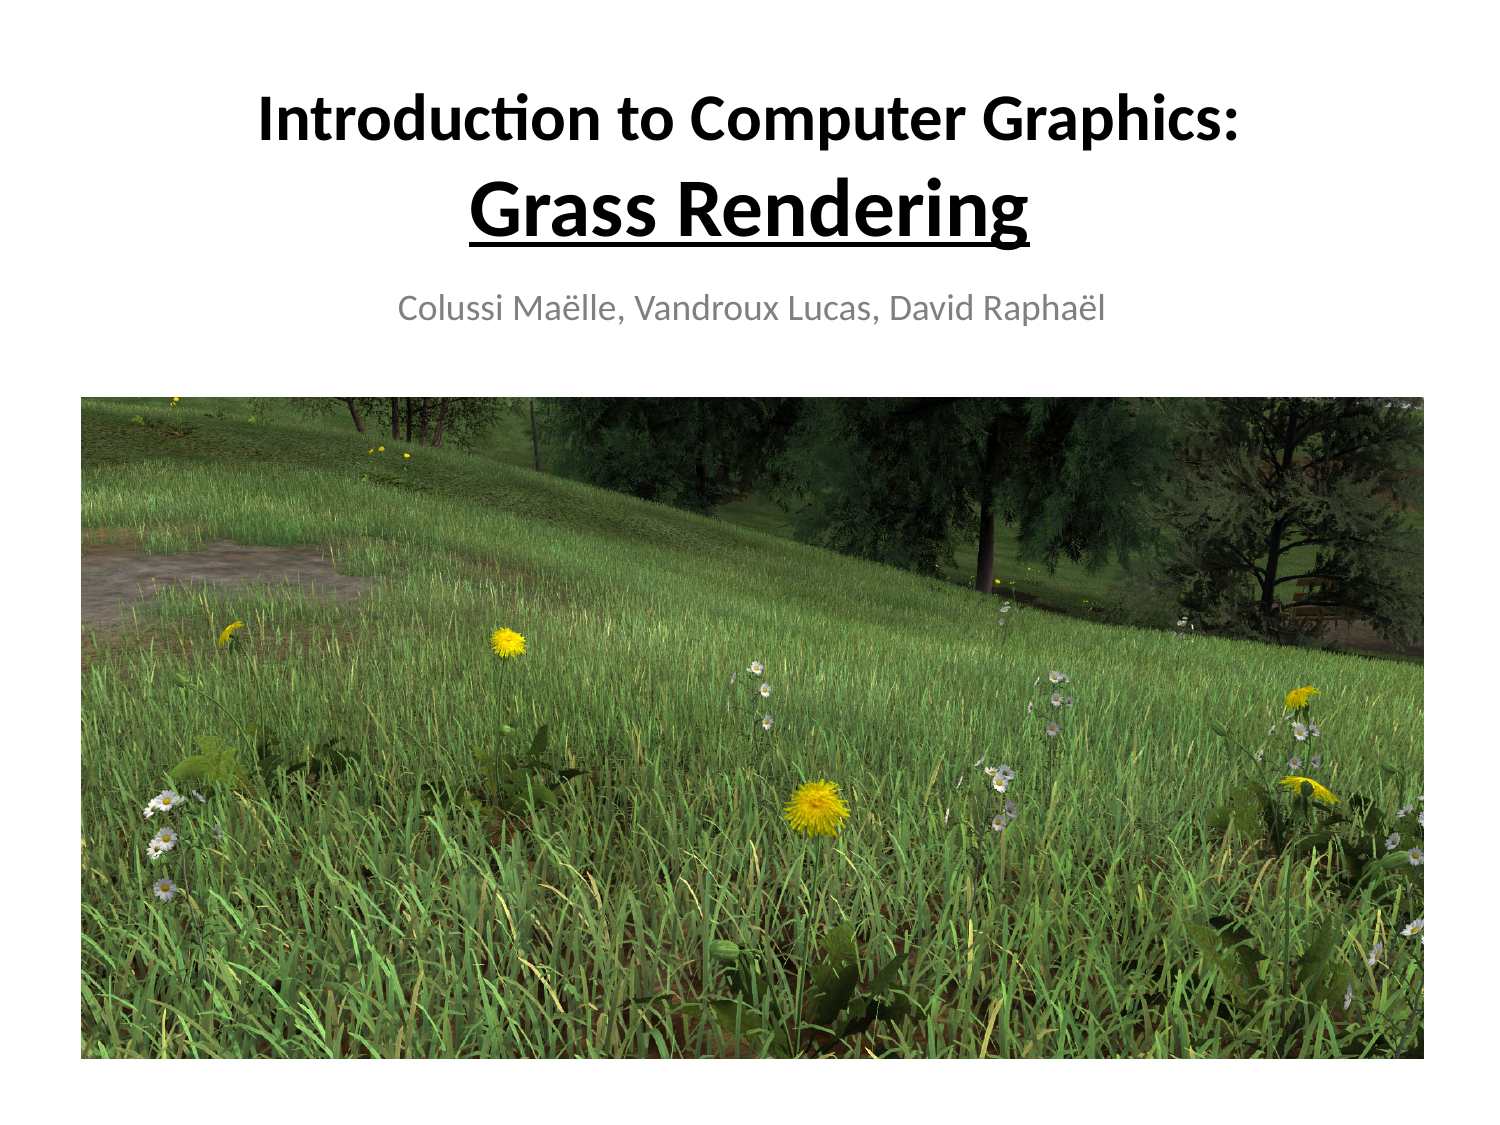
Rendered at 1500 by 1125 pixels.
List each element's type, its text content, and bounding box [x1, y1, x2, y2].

text_box Colussi Maëlle, Vandroux Lucas, David Raphaël [383, 275, 1122, 336]
title Introduction to Computer Graphics: Grass Rendering [112, 42, 1388, 284]
picture [81, 396, 1424, 1059]
